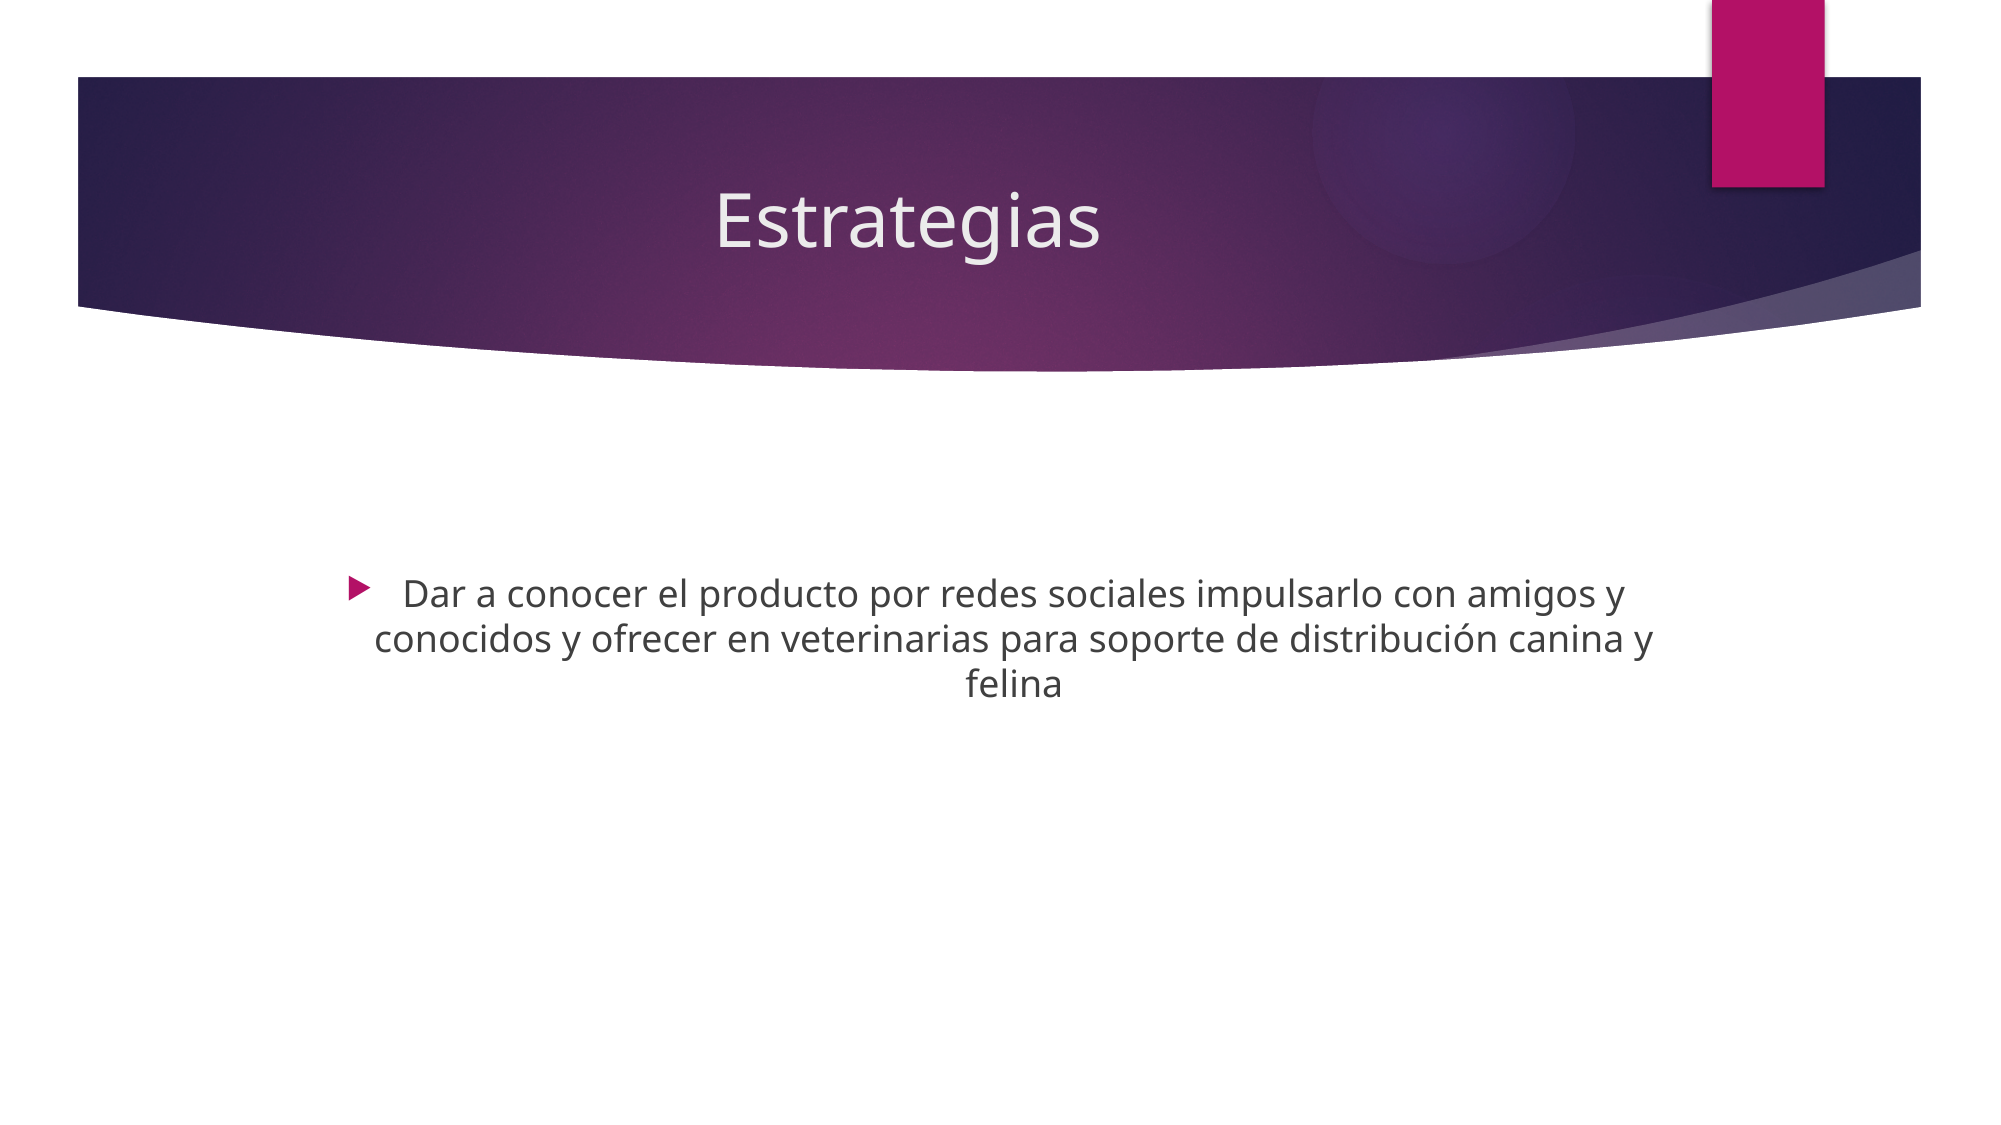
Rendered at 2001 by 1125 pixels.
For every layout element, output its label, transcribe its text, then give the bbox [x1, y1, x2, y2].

list Dar a conocer el producto por redes sociales impulsarlo con amigos y conocidos y ofrecer en veterinarias para soporte de distribución canina y felina [262, 562, 1711, 767]
title Estrategias [189, 159, 1627, 276]
